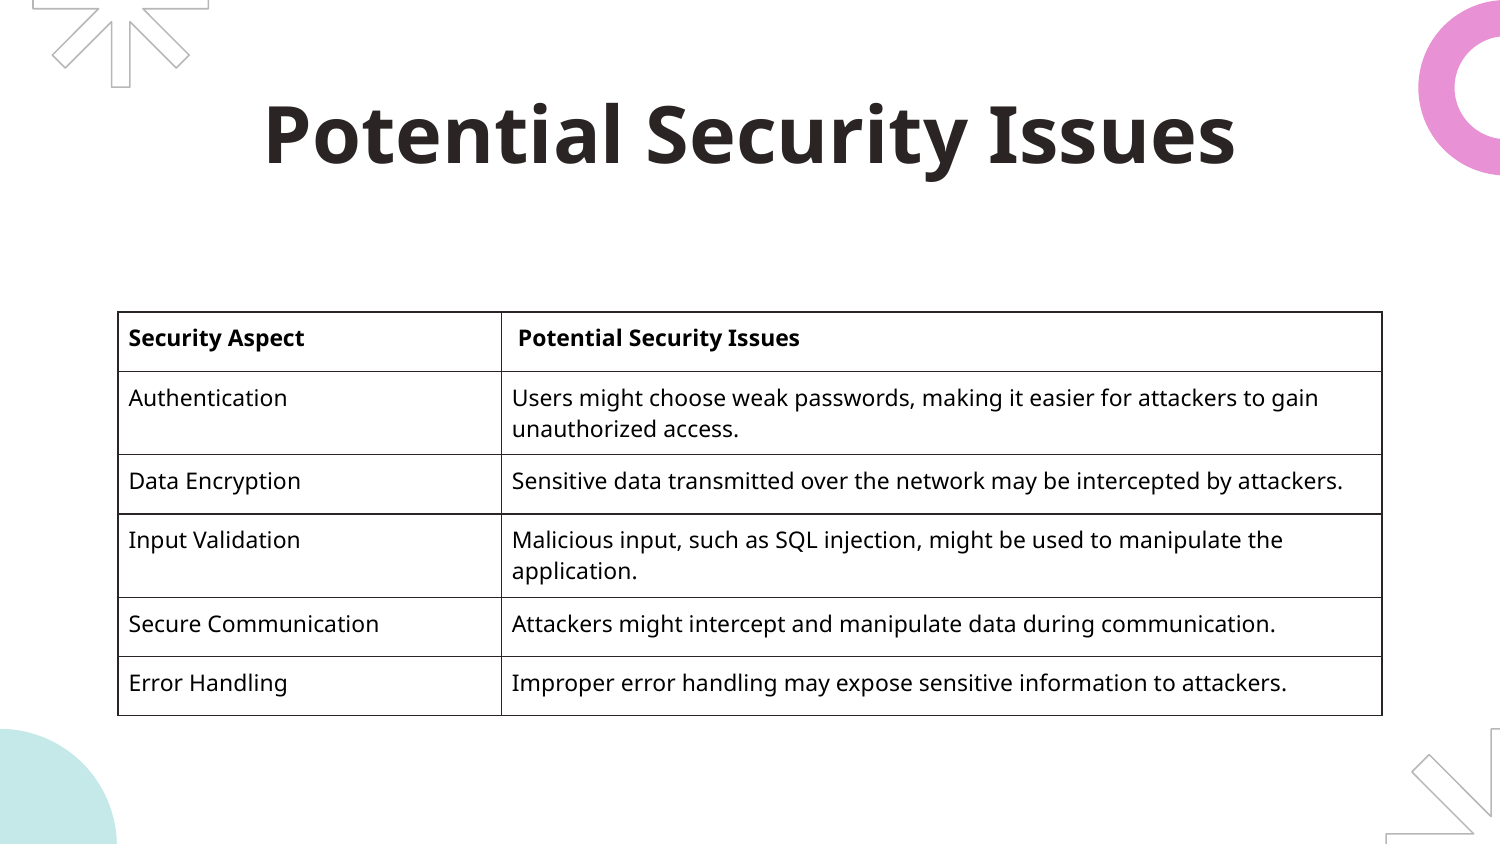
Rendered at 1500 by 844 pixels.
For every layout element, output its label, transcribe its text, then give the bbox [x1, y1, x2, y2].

table_cell Input Validation [119, 515, 501, 597]
table_cell Improper error handling may expose sensitive information to attackers. [502, 657, 1381, 715]
table_cell Data Encryption [119, 455, 501, 513]
table_cell Secure Communication [119, 598, 501, 656]
table_cell Error Handling [119, 657, 501, 715]
title Potential Security Issues [117, 87, 1383, 190]
table_cell Sensitive data transmitted over the network may be intercepted by attackers. [502, 455, 1381, 513]
table_header Potential Security Issues [502, 313, 1381, 371]
table_cell Attackers might intercept and manipulate data during communication. [502, 598, 1381, 656]
table_cell Authentication [119, 372, 501, 454]
table_cell Users might choose weak passwords, making it easier for attackers to gain unauthorized access. [502, 372, 1381, 454]
table_header Security Aspect [119, 313, 501, 371]
table_cell Malicious input, such as SQL injection, might be used to manipulate the application. [502, 515, 1381, 597]
